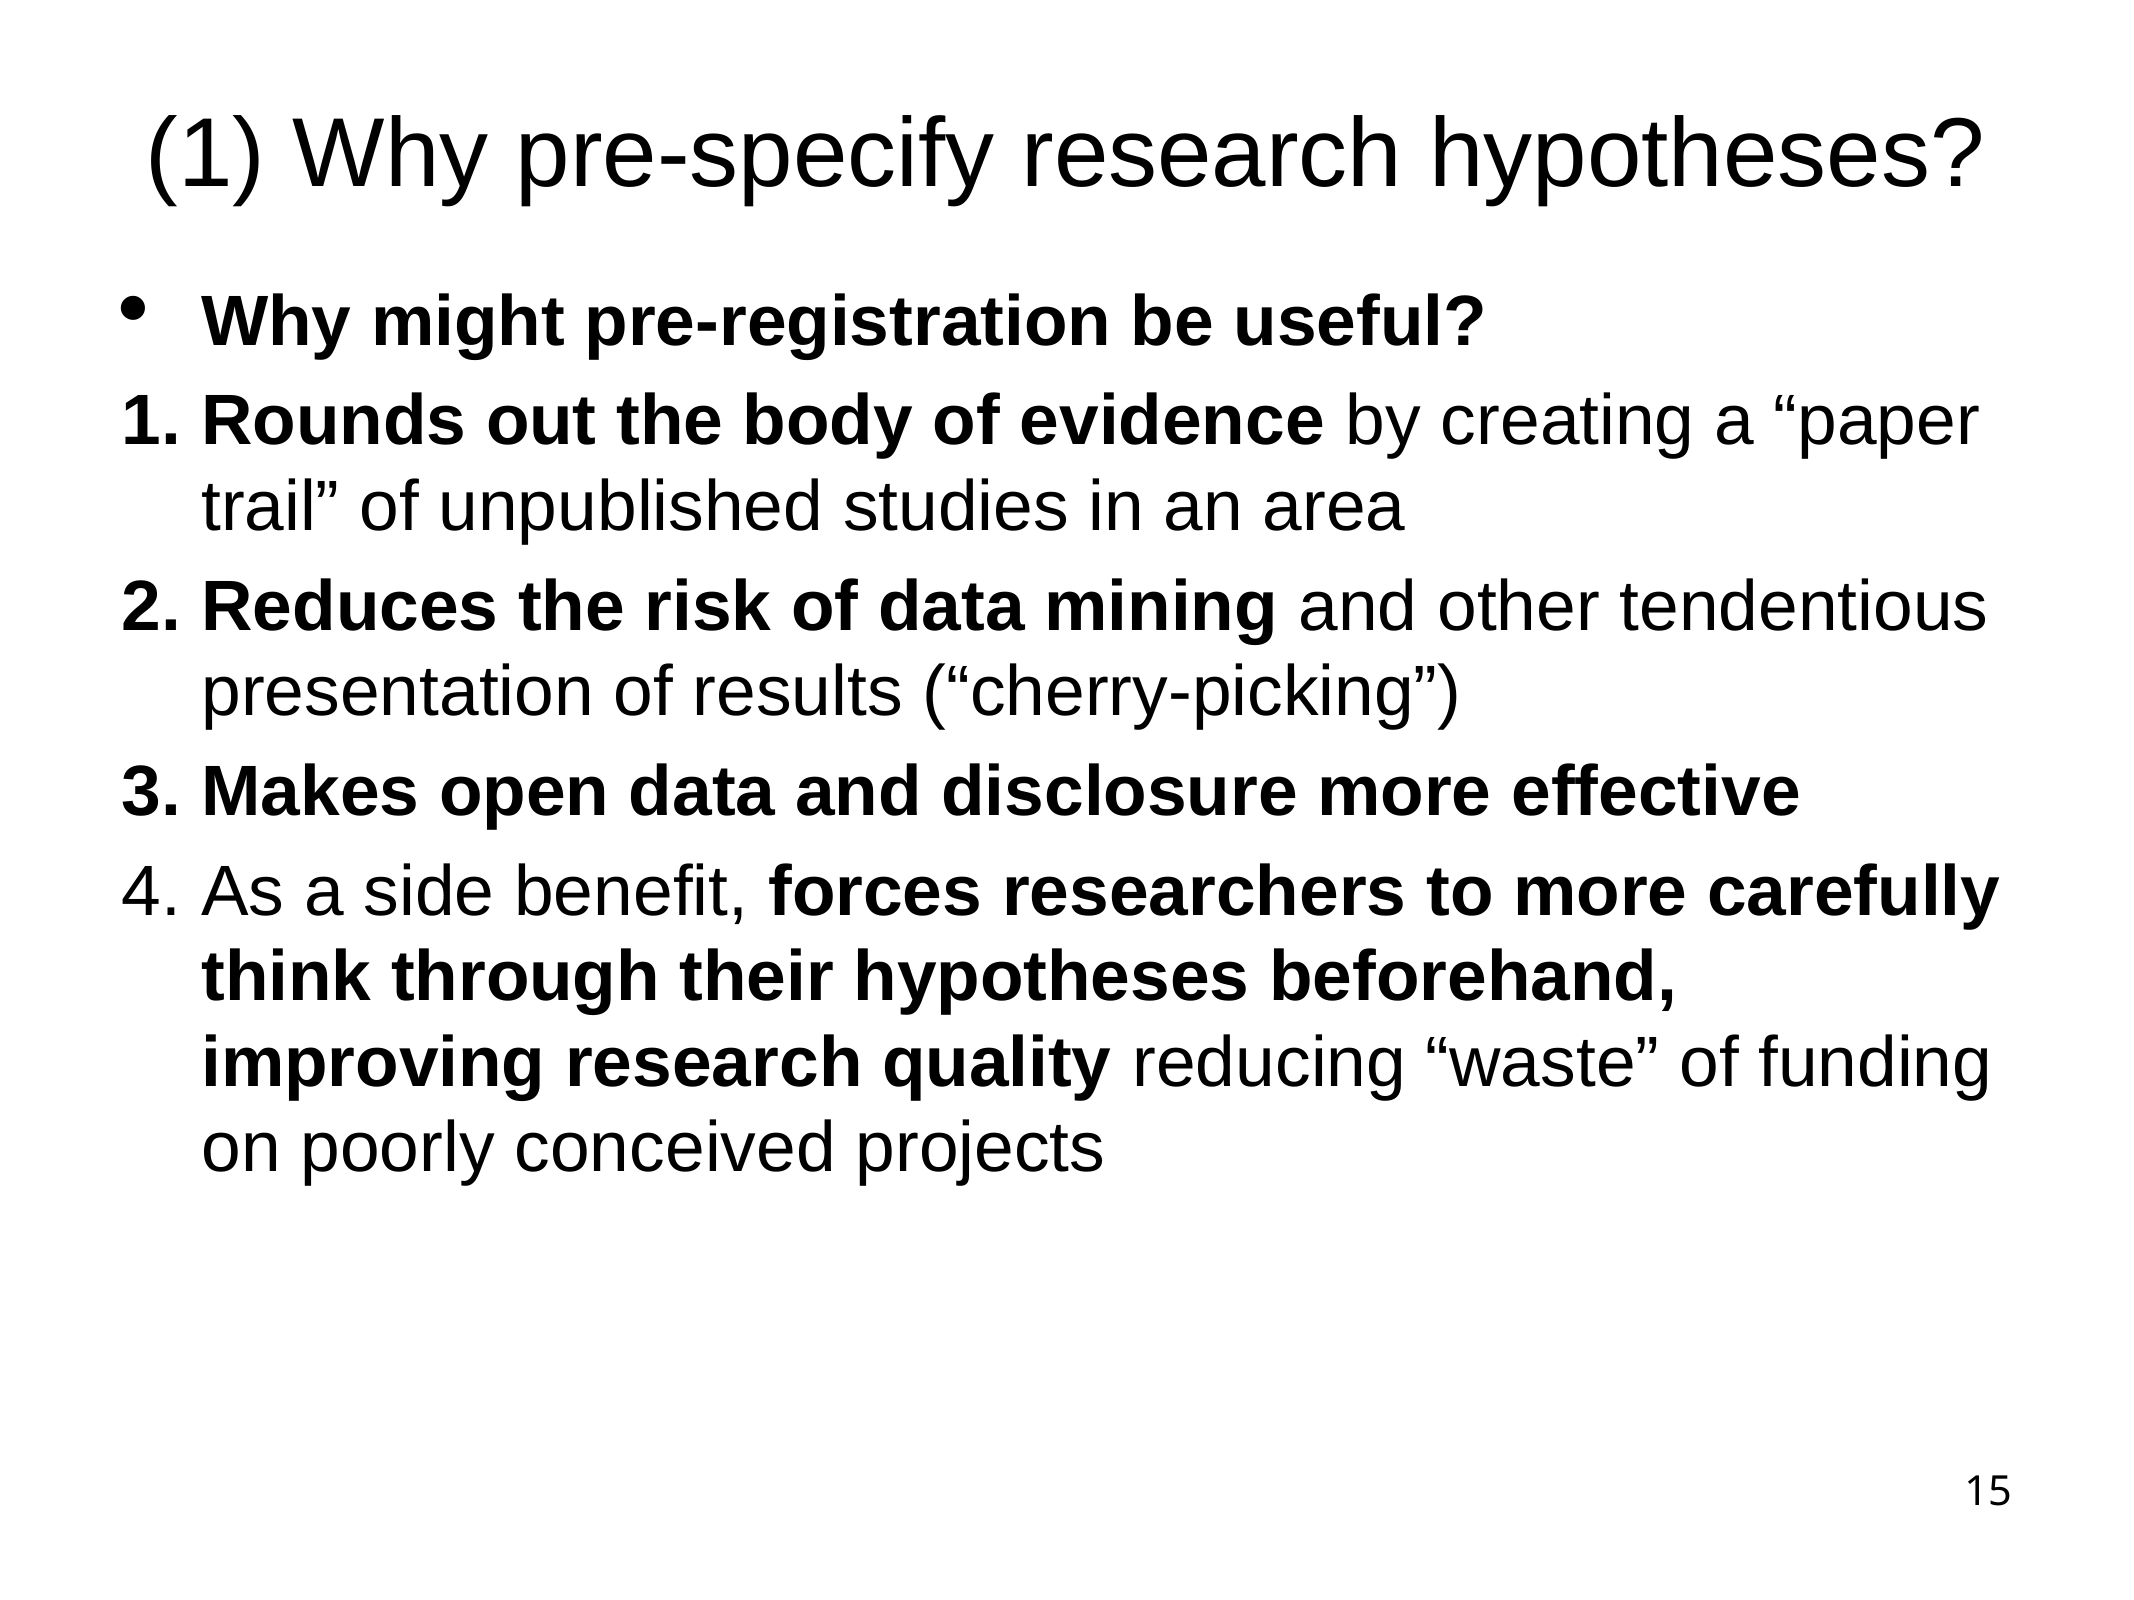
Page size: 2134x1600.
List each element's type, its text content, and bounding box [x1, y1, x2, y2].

text_box 1 [1528, 1456, 2027, 1568]
text_box (1) Why pre-specify research hypotheses? [106, 64, 2027, 231]
text_box Why might pre-registration be useful? Rounds out the body of evidence by creating a “paper trail” of unpublished studies in an area Reduces the risk of data mining and other tendentious presentation of results (“cherry-picking”) Makes open data and disclosure more effective As a side benefit, forces researchers to more carefully think through their hypotheses beforehand, improving research quality reducing “waste” of funding on poorly conceived projects [106, 266, 2027, 1412]
